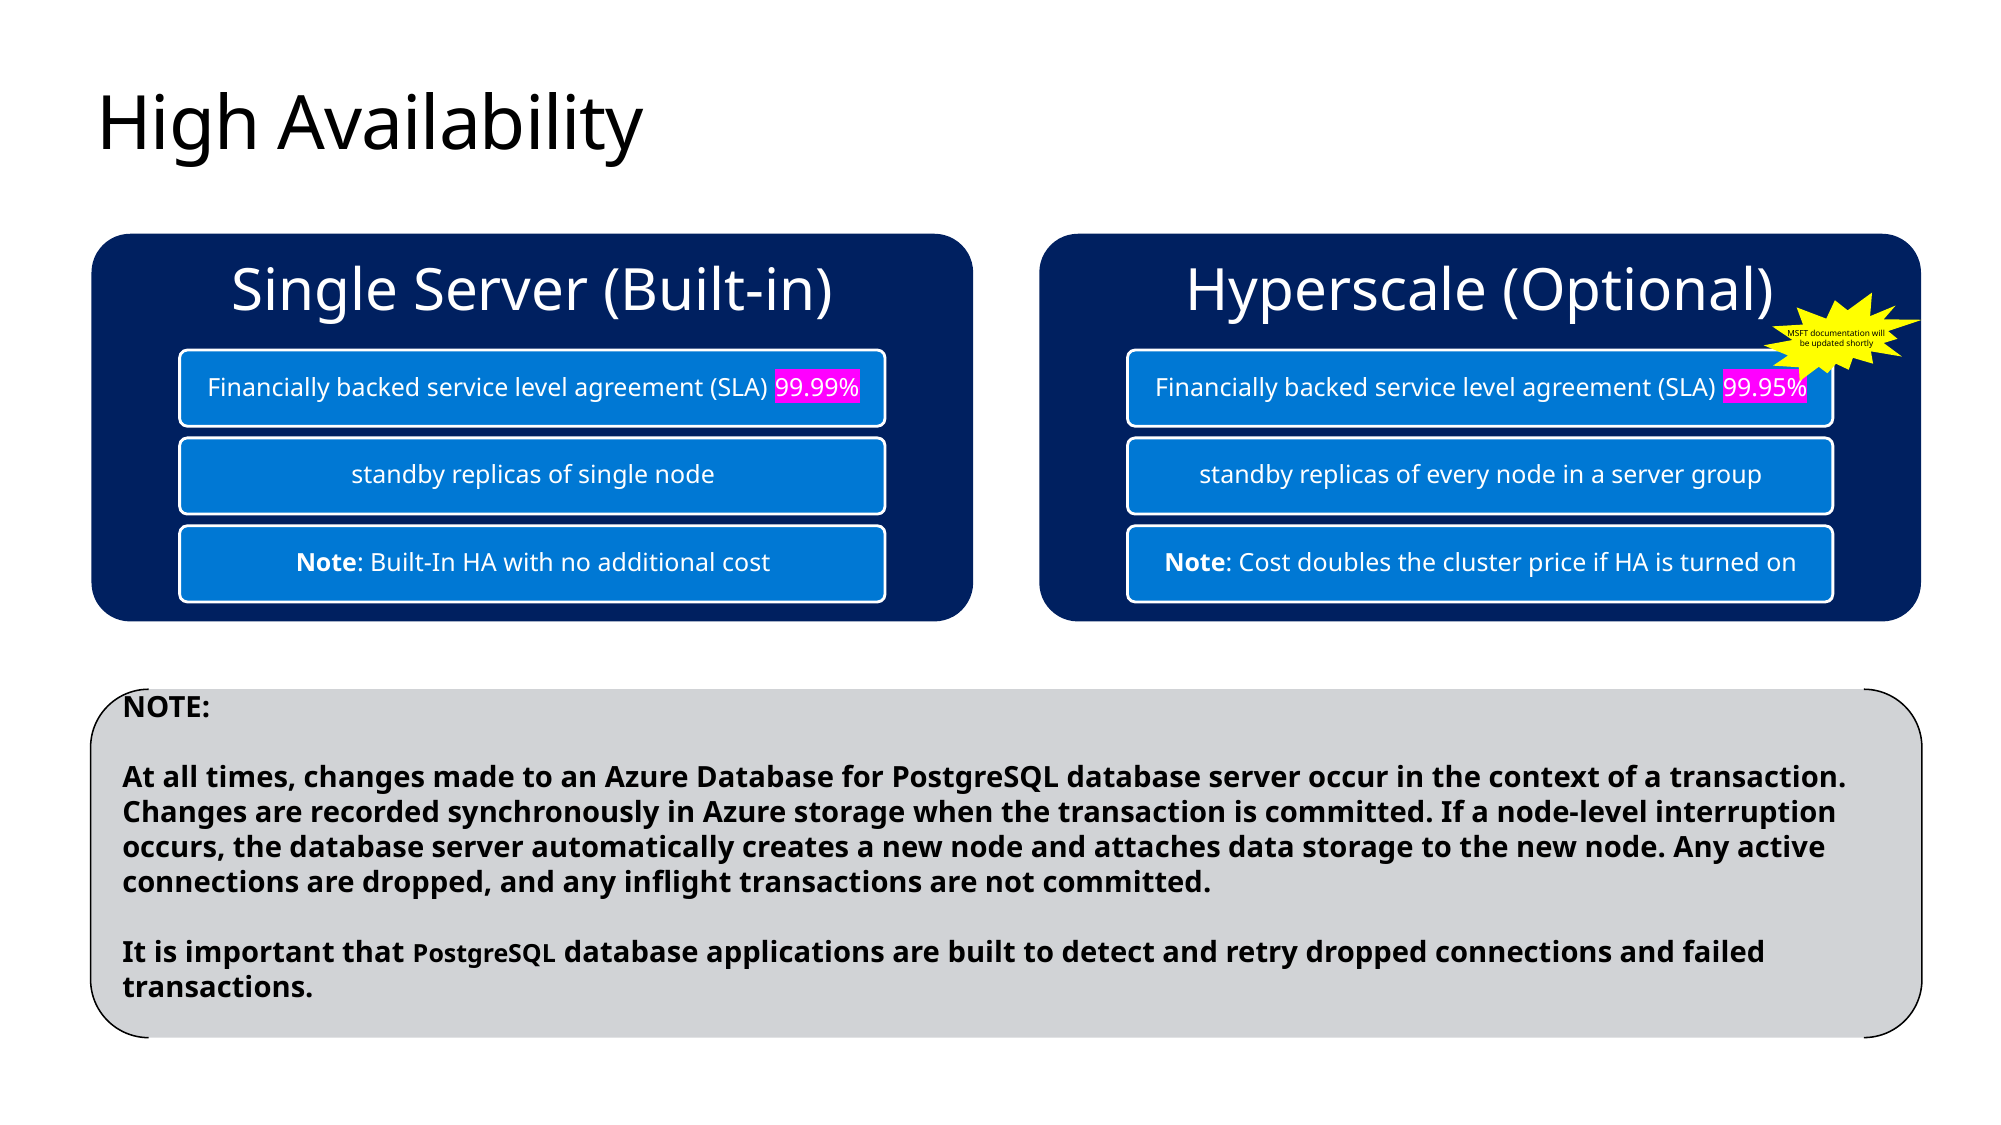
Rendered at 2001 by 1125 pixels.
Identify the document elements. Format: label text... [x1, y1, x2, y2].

title High Availability [96, 75, 1904, 166]
text_box NOTE: At all times, changes made to an Azure Database for PostgreSQL database server occur in the context of a transaction. Changes are recorded synchronously in Azure storage when the transaction is committed. If a node-level interruption occurs, the database server automatically creates a new node and attaches data storage to the new node. Any active connections are dropped, and any inflight transactions are not committed. It is important that PostgreSQL database applications are built to detect and retry dropped connections and failed transactions. [89, 688, 1923, 1039]
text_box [1763, 292, 1923, 382]
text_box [90, 233, 1923, 622]
